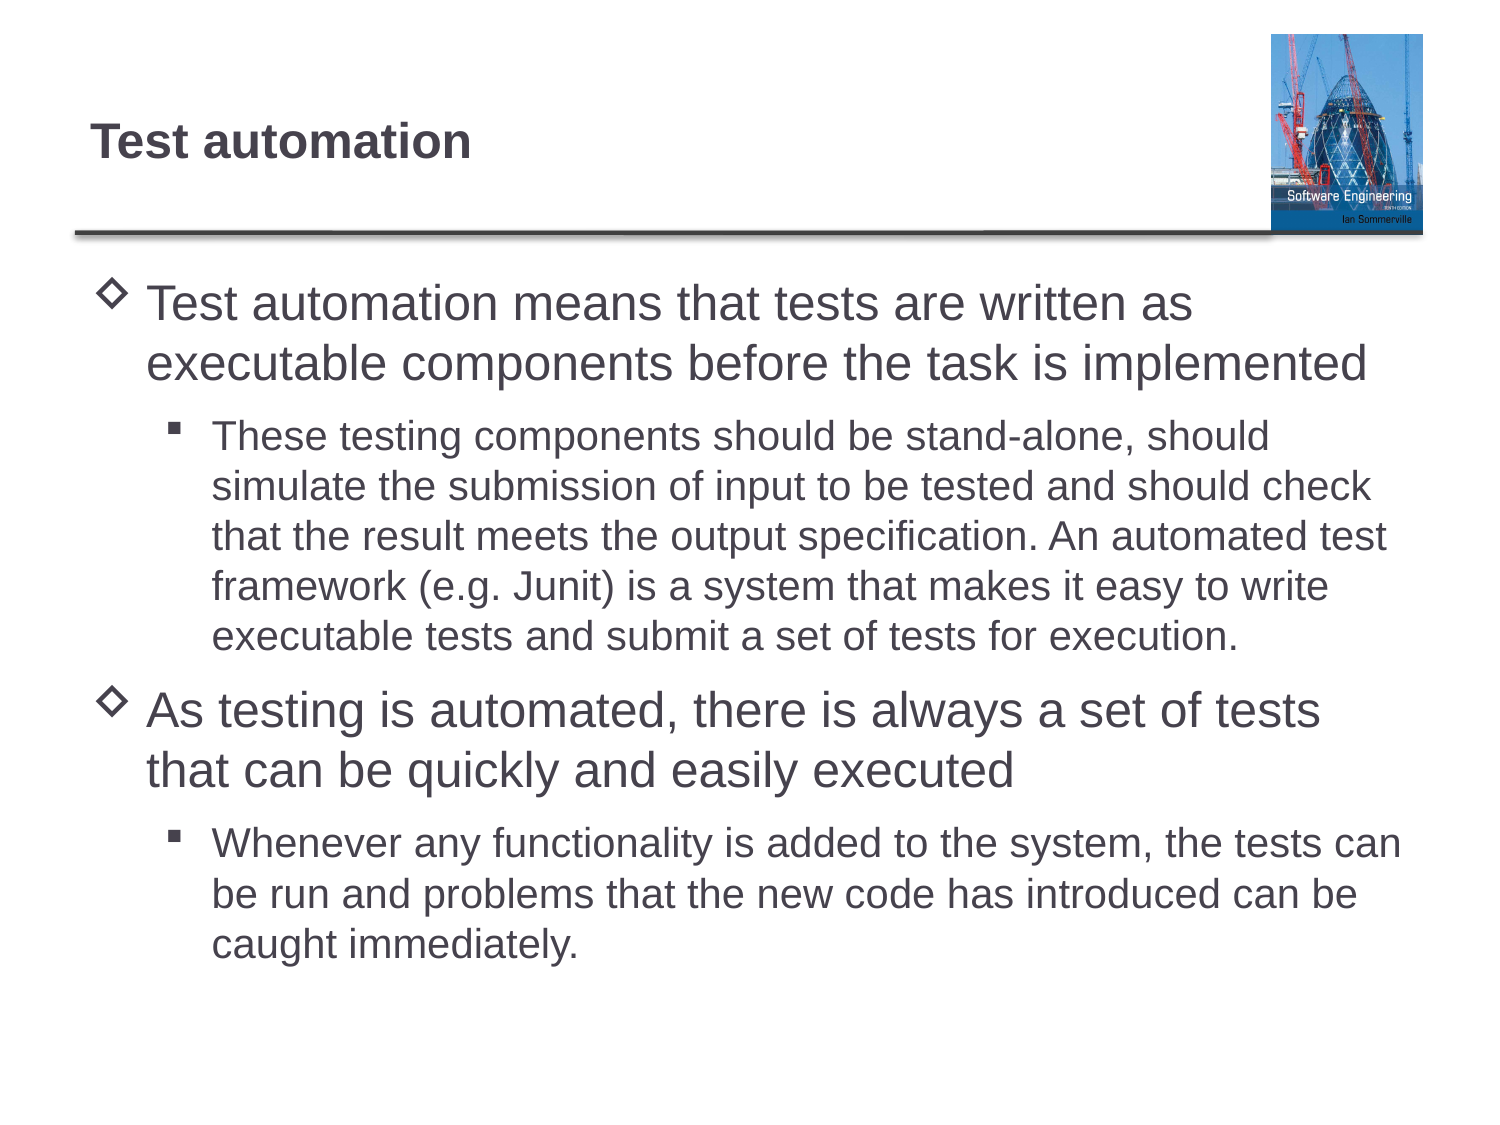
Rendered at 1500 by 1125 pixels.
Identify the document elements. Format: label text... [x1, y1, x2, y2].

list Test automation means that tests are written as executable components before the task is implemented These testing components should be stand-alone, should simulate the submission of input to be tested and should check that the result meets the output specification. An automated test framework (e.g. Junit) is a system that makes it easy to write executable tests and submit a set of tests for execution. As testing is automated, there is always a set of tests that can be quickly and easily executed Whenever any functionality is added to the system, the tests can be run and problems that the new code has introduced can be caught immediately. [75, 262, 1425, 1005]
picture [1271, 34, 1423, 230]
title Test automation [74, 44, 1272, 233]
